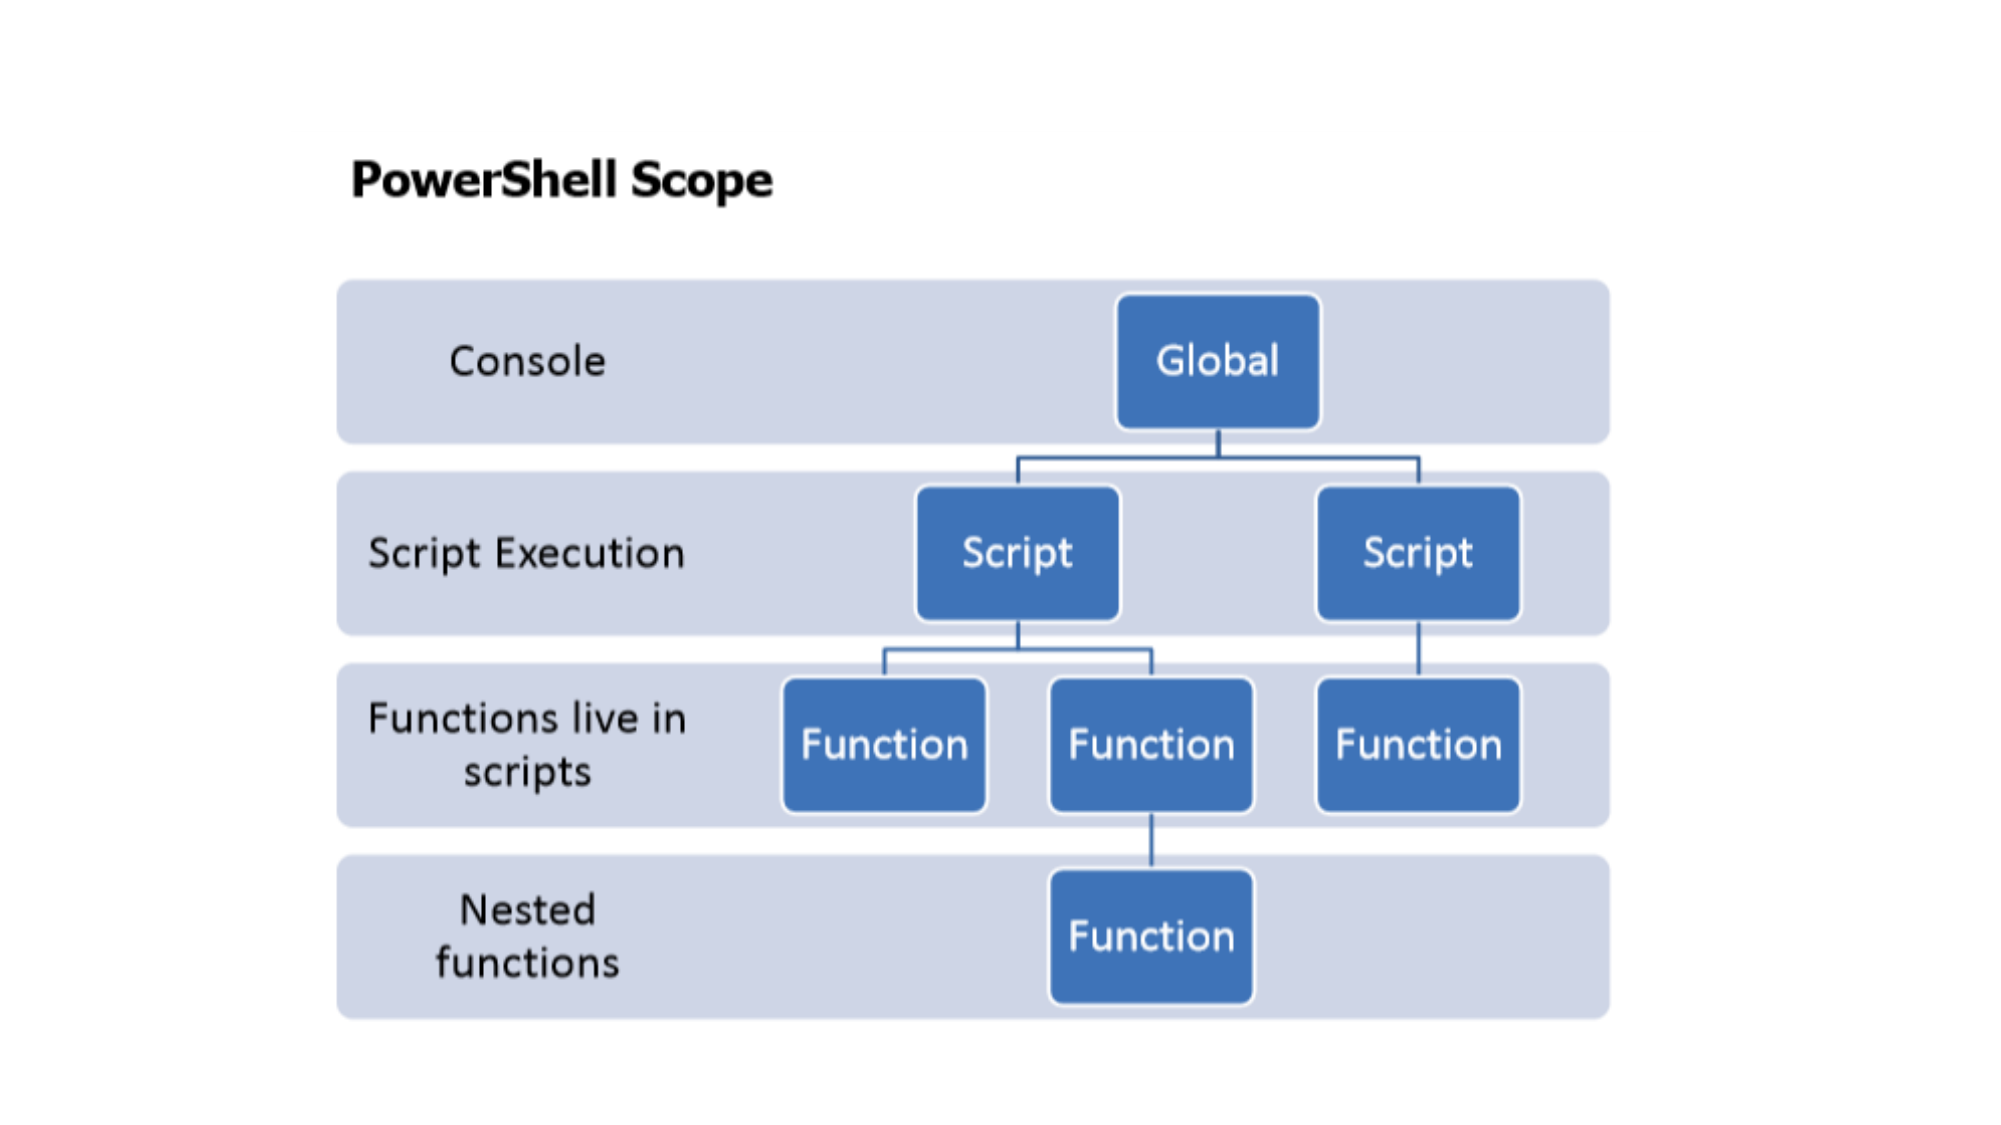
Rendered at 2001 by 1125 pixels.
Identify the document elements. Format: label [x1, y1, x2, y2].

picture [291, 130, 1662, 1046]
